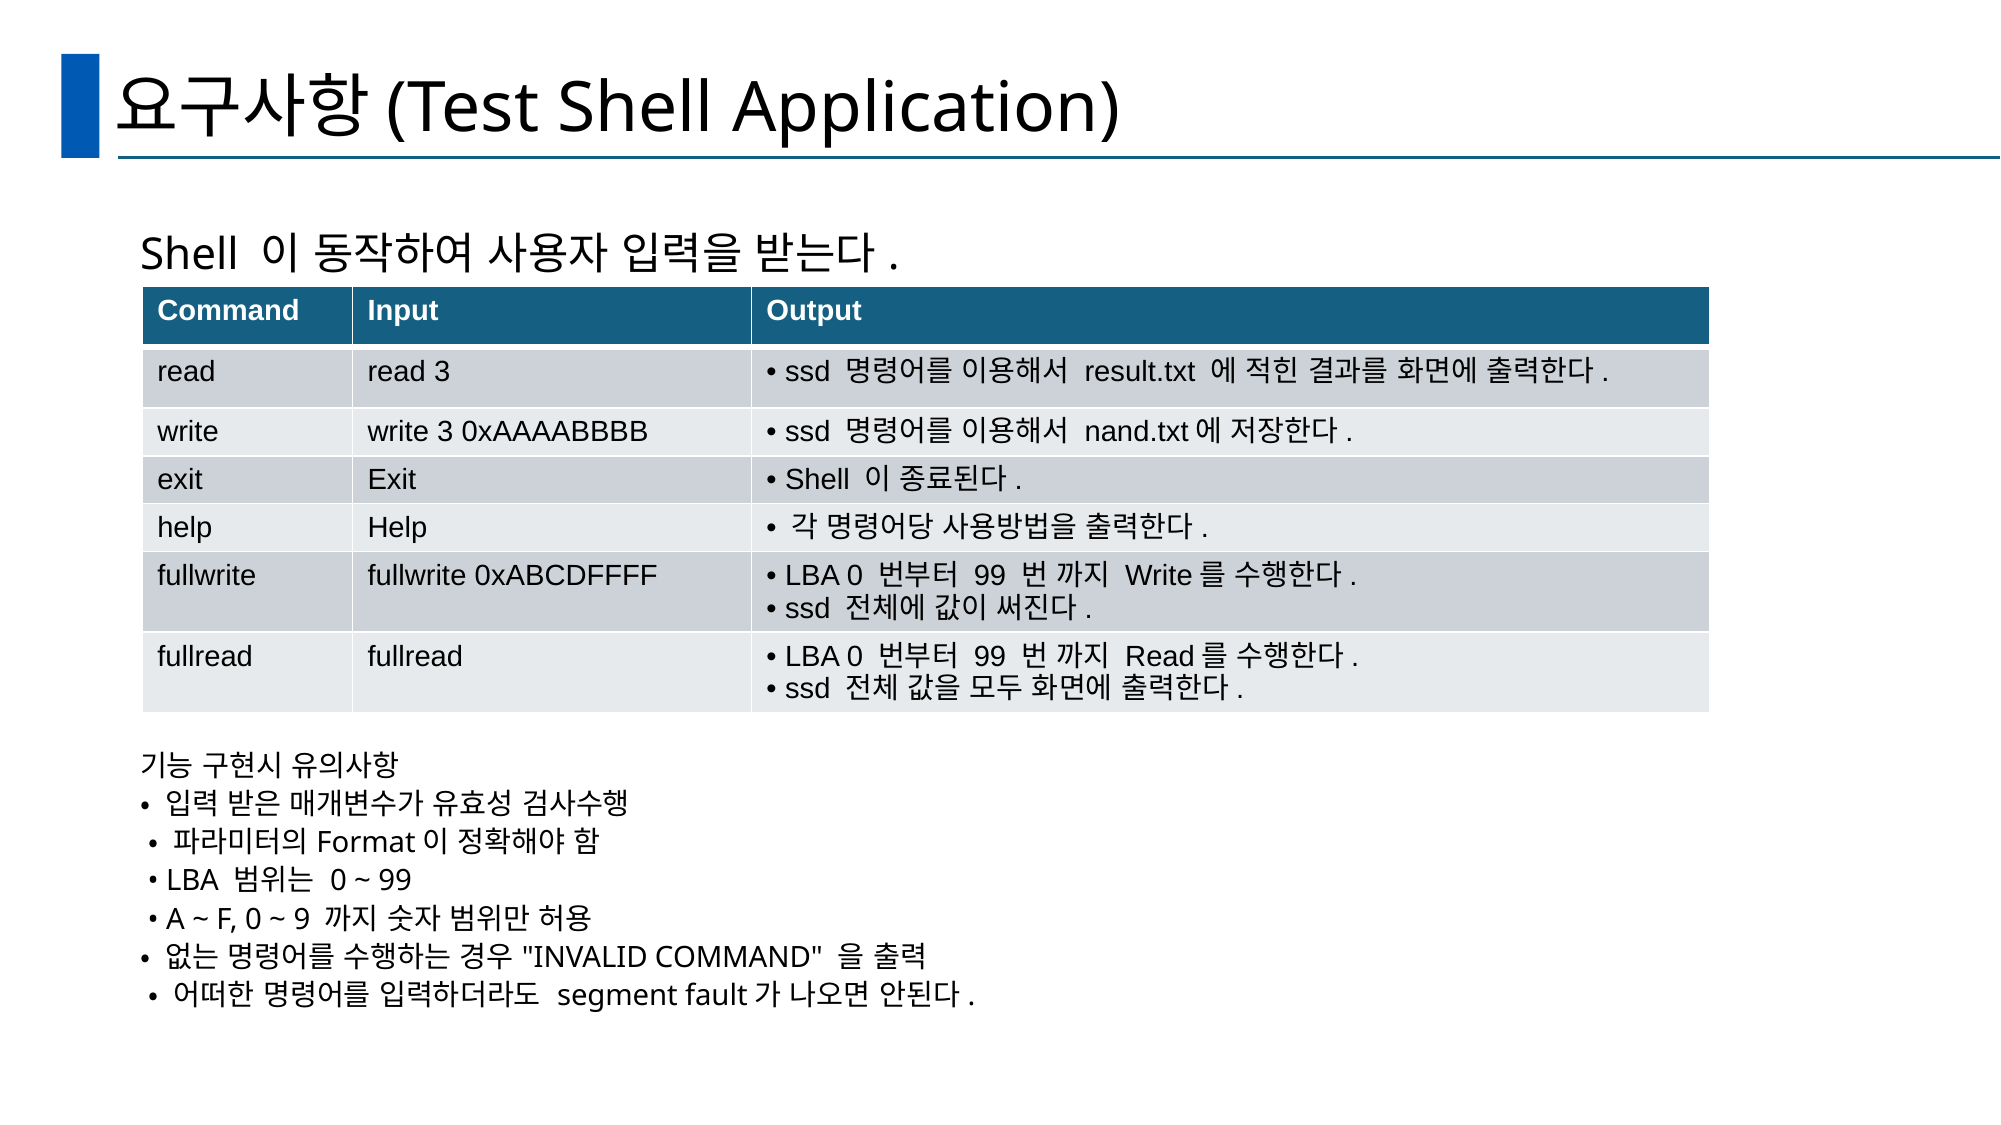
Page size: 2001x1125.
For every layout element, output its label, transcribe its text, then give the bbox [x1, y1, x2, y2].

table_cell fullread [353, 633, 751, 712]
table_header Command [143, 287, 352, 344]
table_cell write 3 0xAAAABBBB [353, 409, 751, 455]
table_cell help [143, 504, 352, 551]
table_cell read 3 [353, 350, 751, 407]
table_header Input [353, 287, 751, 344]
title 요구사항(Test Shell Application) [99, 50, 1825, 158]
table_cell fullwrite 0xABCDFFFF [353, 552, 751, 631]
table_cell exit [143, 457, 352, 503]
table_cell • LBA 0 번부터 99 번 까지 Read를 수행한다. • ssd 전체 값을 모두 화면에 출력한다. [752, 633, 1709, 712]
table_cell • LBA 0 번부터 99 번 까지 Write를 수행한다. • ssd 전체에 값이 써진다. [752, 552, 1709, 631]
table_cell • ssd 명령어를 이용해서 nand.txt에 저장한다. [752, 409, 1709, 455]
table_cell • ssd 명령어를 이용해서 result.txt 에 적힌 결과를 화면에 출력한다. [752, 350, 1709, 407]
table_cell fullread [143, 633, 352, 712]
table_cell Exit [353, 457, 751, 503]
table_cell • Shell 이 종료된다. [752, 457, 1709, 503]
table_cell read [143, 350, 352, 407]
table_cell Help [353, 504, 751, 551]
table_cell write [143, 409, 352, 455]
table_cell • 각 명령어당 사용방법을 출력한다. [752, 504, 1709, 551]
table_cell fullwrite [143, 552, 352, 631]
table_header Output [752, 287, 1709, 344]
list Shell 이 동작하여 사용자 입력을 받는다. 기능 구현시 유의사항 • 입력 받은 매개변수가 유효성 검사수행 • 파라미터의Format이 정확해야 함 • LBA 범위는 0 ~ 99 • A ~ F, 0 ~ 9 까지 숫자 범위만 허용 • 없는 명령어를 수행하는 경우"INVALID COMMAND" 을 출력 • 어떠한 명령어를 입력하더라도 segment fault가 나오면 안된다. [99, 215, 1825, 1025]
